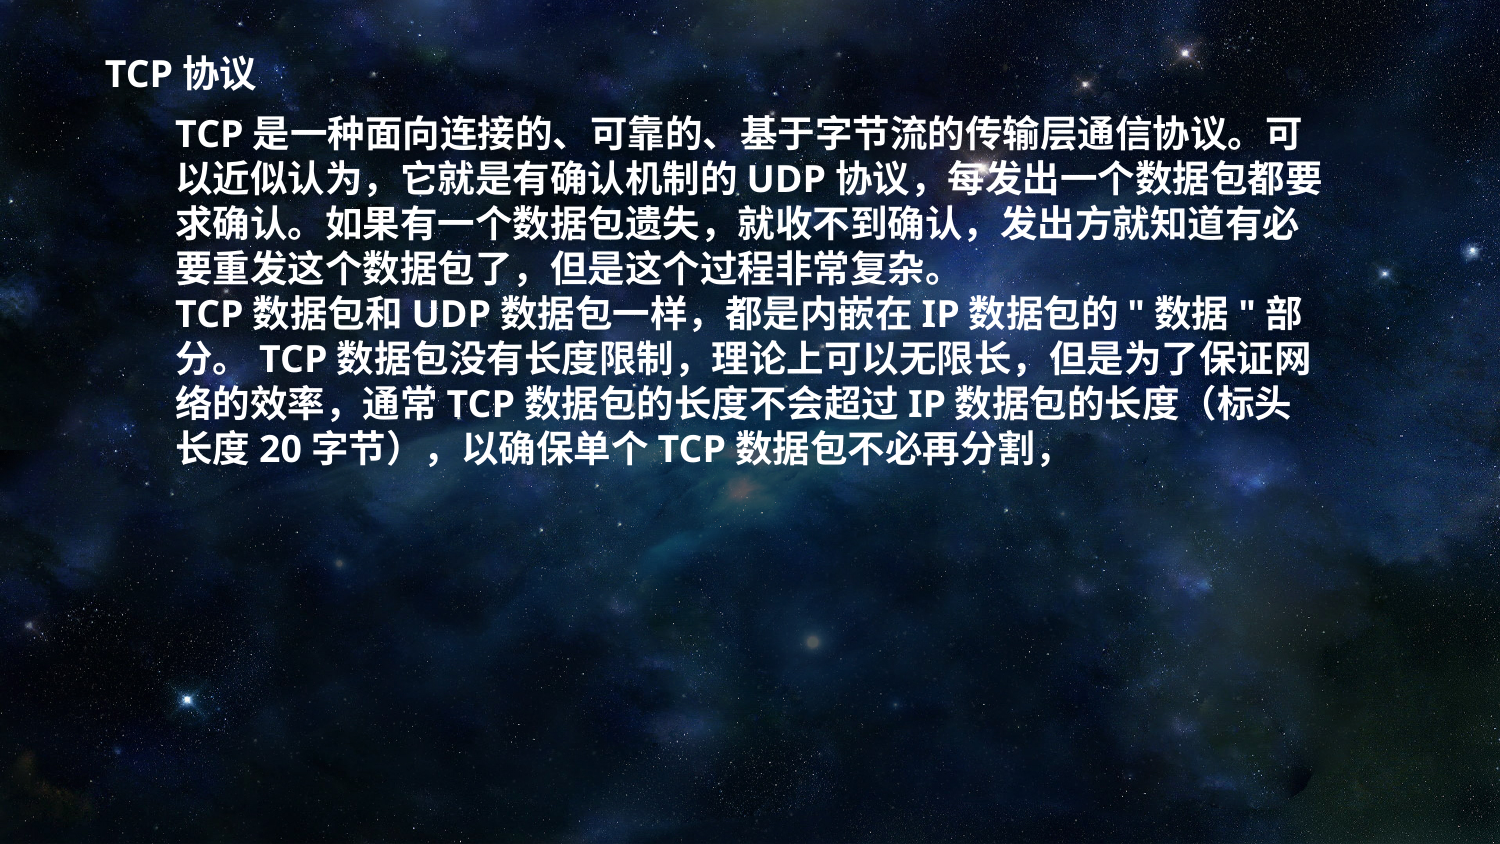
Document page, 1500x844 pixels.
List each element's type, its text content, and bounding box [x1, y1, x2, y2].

text_box TCP协议 [90, 42, 690, 103]
text_box TCP是一种面向连接的、可靠的、基于字节流的传输层通信协议。可以近似认为，它就是有确认机制的UDP协议，每发出一个数据包都要求确认。如果有一个数据包遗失，就收不到确认，发出方就知道有必要重发这个数据包了，但是这个过程非常复杂。 TCP数据包和UDP数据包一样，都是内嵌在IP数据包的"数据"部分。TCP数据包没有长度限制，理论上可以无限长，但是为了保证网络的效率，通常TCP数据包的长度不会超过IP数据包的长度（标头长度20字节），以确保单个TCP数据包不必再分割， [160, 103, 1340, 478]
picture [0, 0, 1500, 844]
